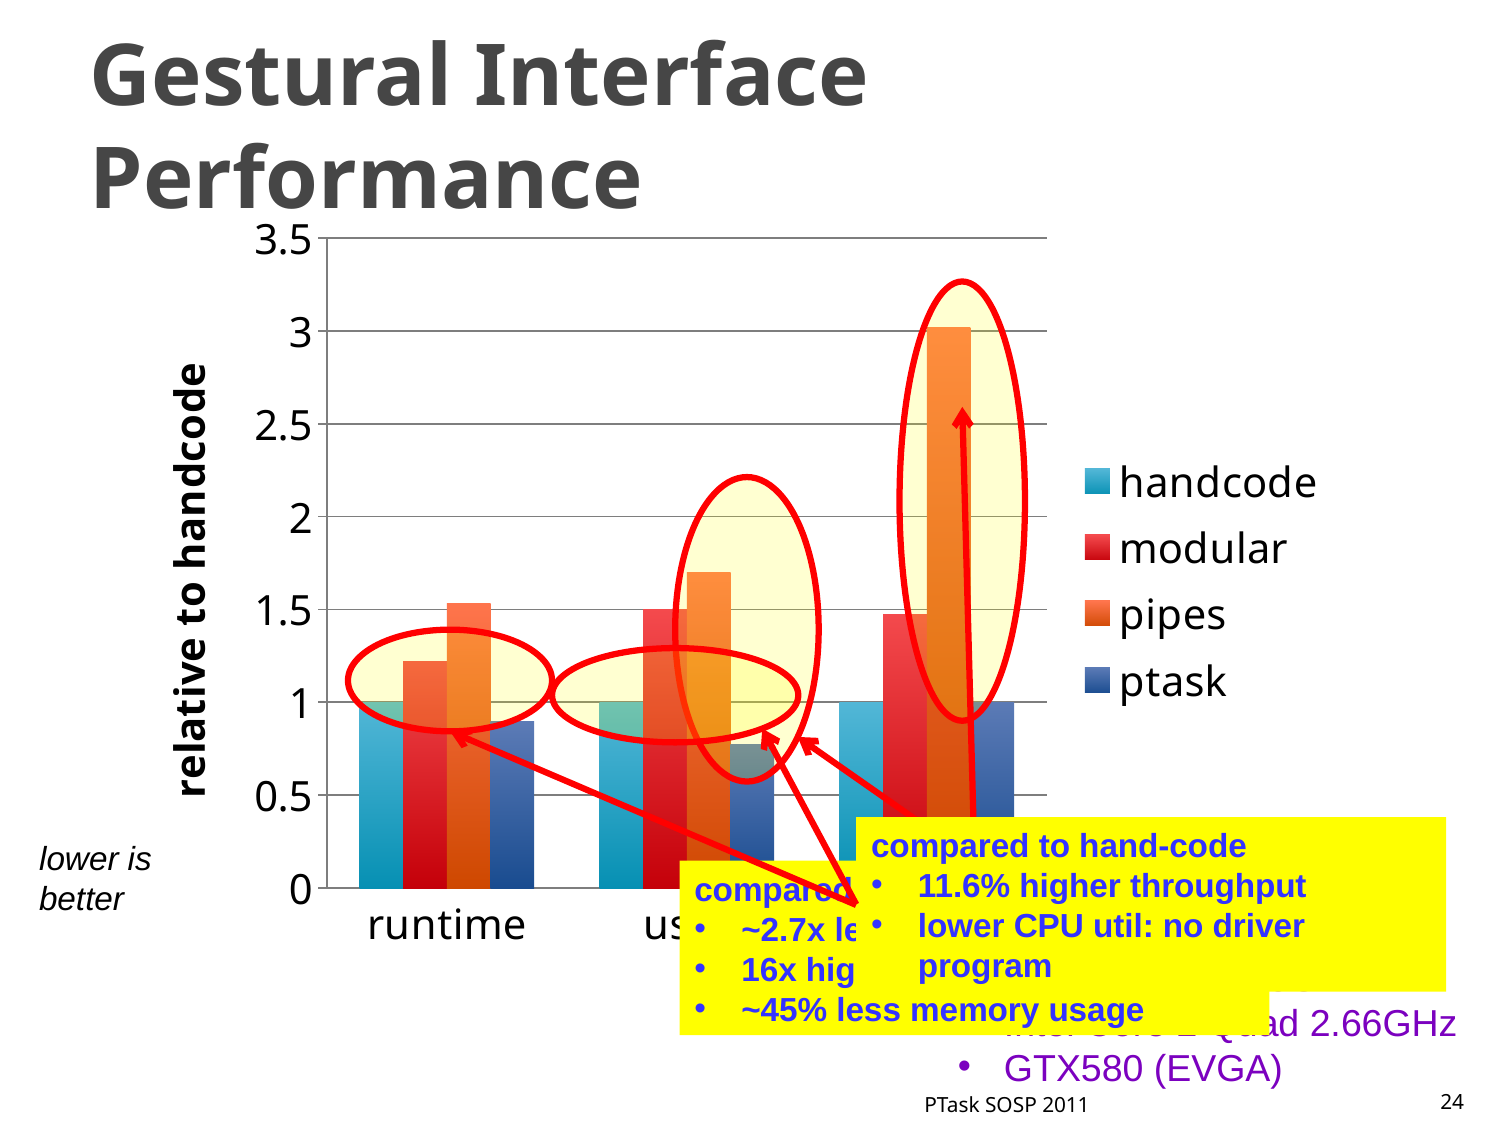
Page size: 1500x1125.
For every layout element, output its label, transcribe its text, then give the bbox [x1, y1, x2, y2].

text_box lower is better [24, 829, 113, 925]
text_box Windows 7 x64 8GB RAM Intel Core 2 Quad 2.66GHz GTX580 (EVGA) [943, 946, 1473, 1096]
chart [120, 193, 1344, 968]
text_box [674, 1006, 1270, 1038]
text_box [347, 629, 1447, 995]
title Gestural Interface Performance [75, 29, 1425, 217]
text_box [674, 281, 1270, 628]
footer PTask SOSP 2011 [718, 1064, 1105, 1125]
slide_number 24 [1418, 1064, 1479, 1125]
